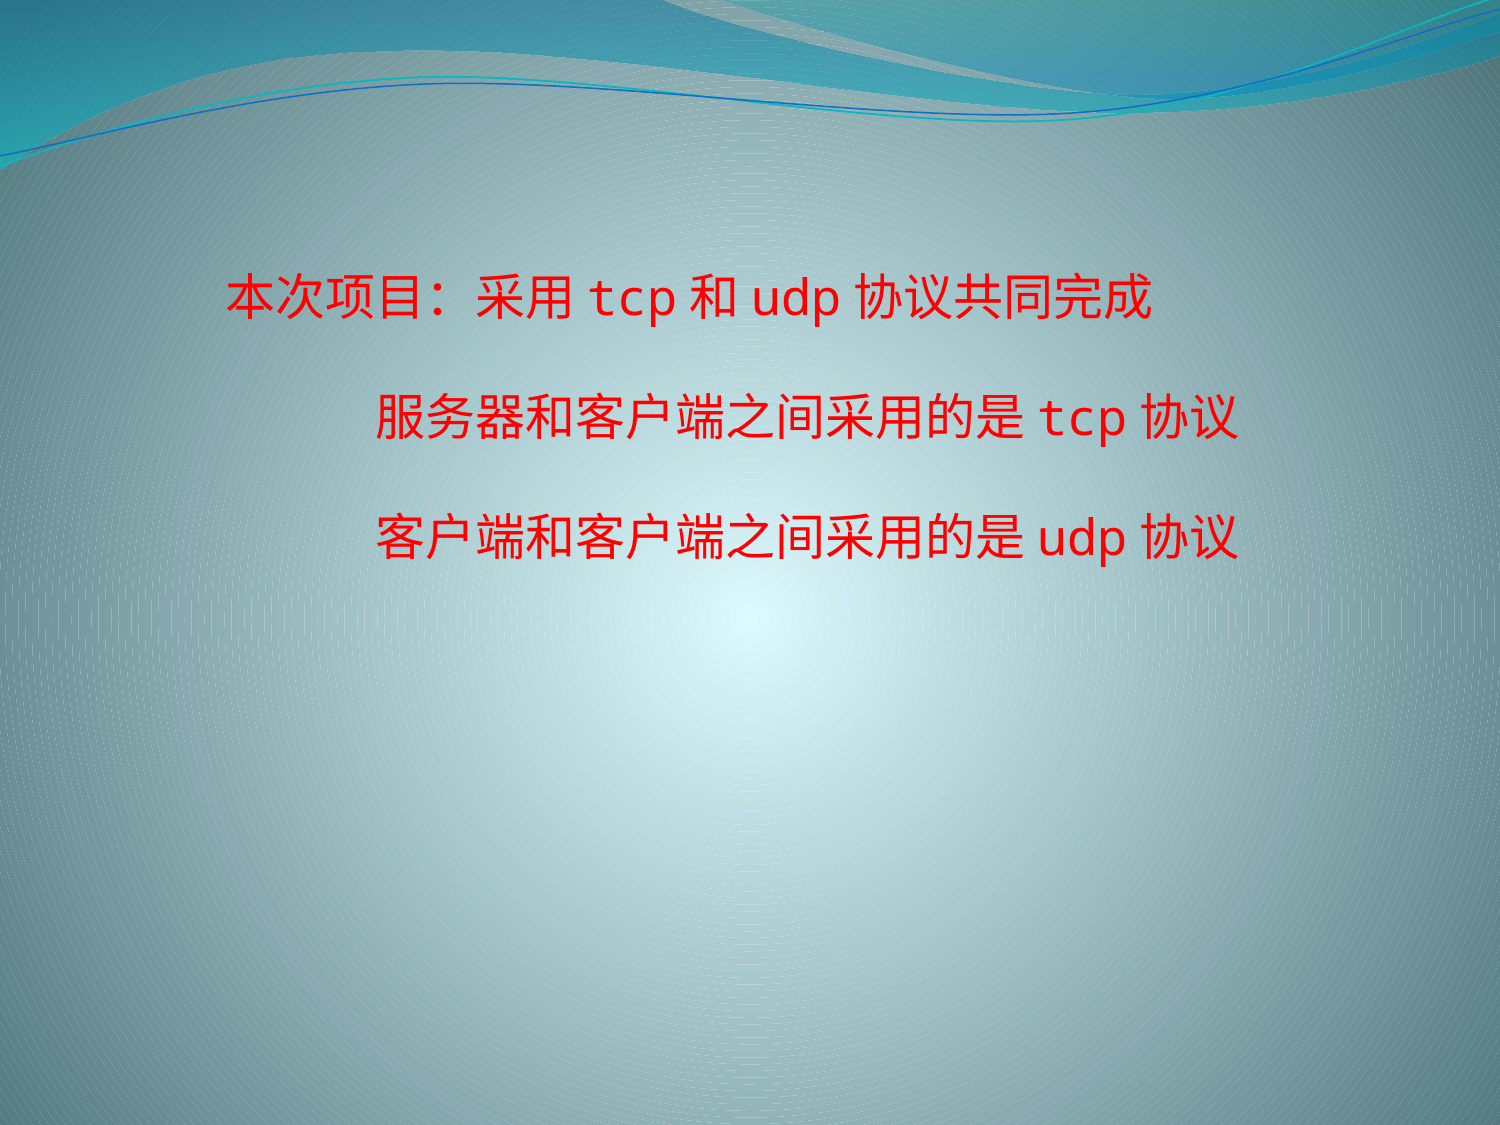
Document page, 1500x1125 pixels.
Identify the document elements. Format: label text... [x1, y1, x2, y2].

text_box 本次项目：采用tcp和udp协议共同完成 服务器和客户端之间采用的是tcp协议 客户端和客户端之间采用的是udp协议 [210, 257, 1313, 573]
